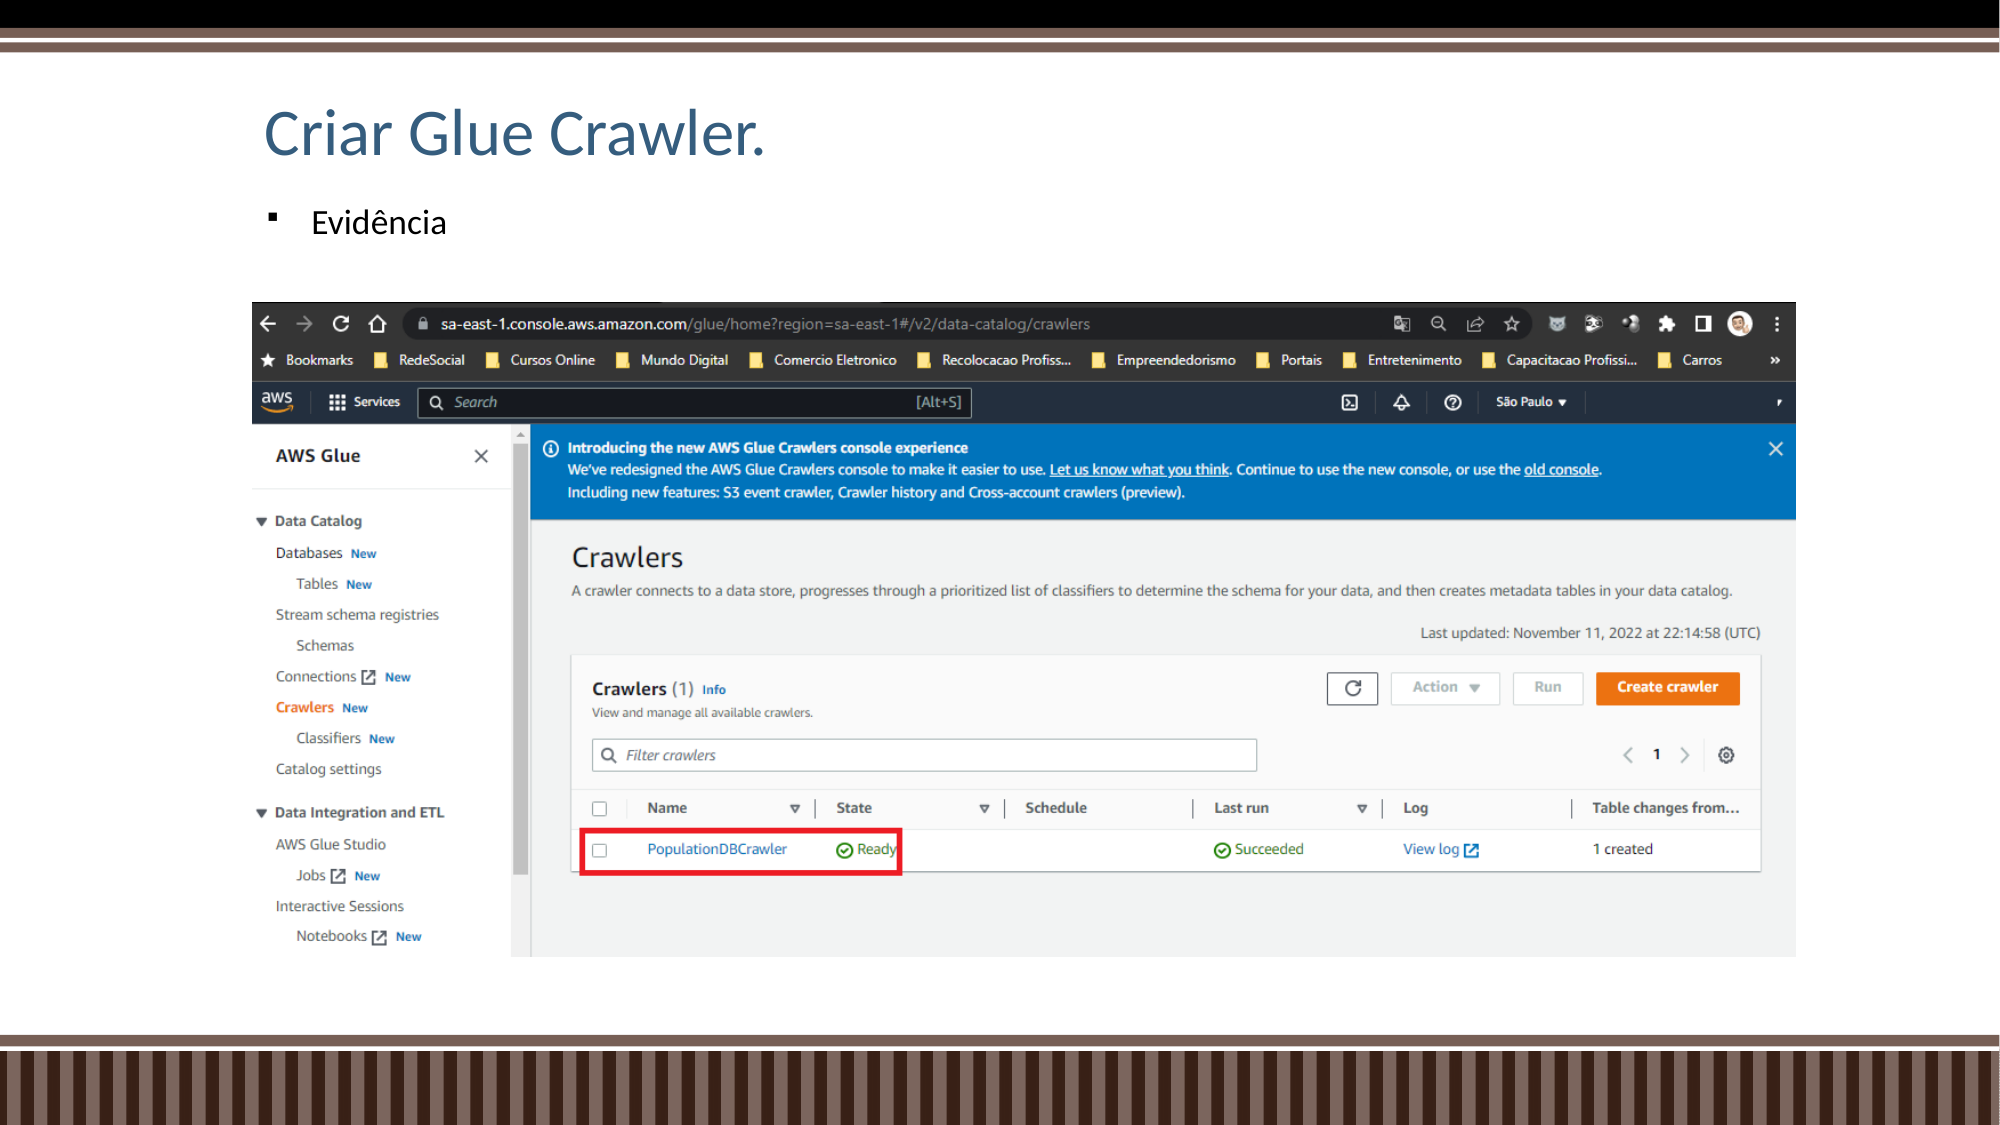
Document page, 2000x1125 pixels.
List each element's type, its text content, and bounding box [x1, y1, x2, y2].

list Evidência [251, 196, 1752, 447]
title Criar Glue Crawler. [249, 62, 1750, 177]
picture [252, 302, 1796, 957]
